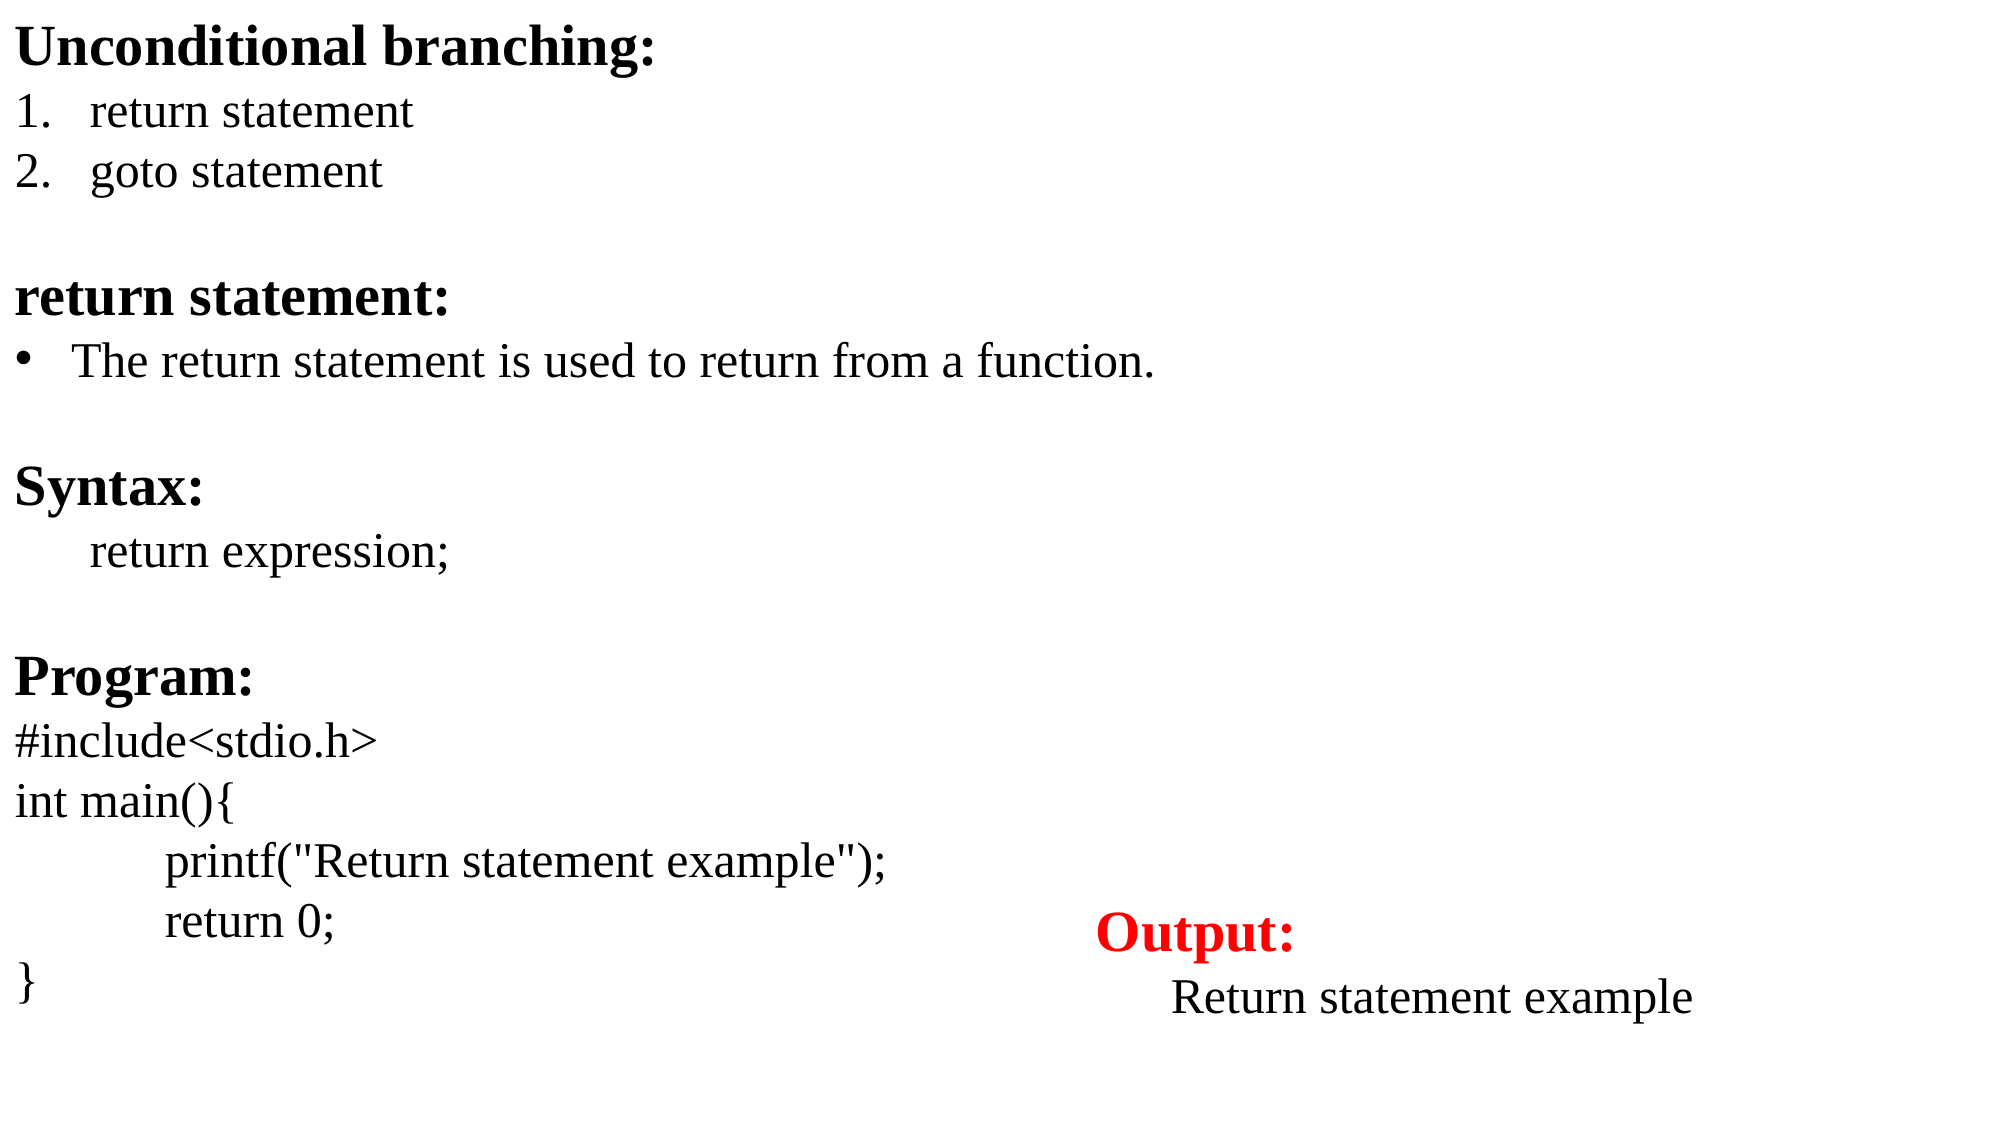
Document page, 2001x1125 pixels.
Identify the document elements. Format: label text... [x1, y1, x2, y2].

text_box Unconditional branching: return statement goto statement return statement: The return statement is used to return from a function. Syntax: return expression; Program: #include<stdio.h> int main(){ printf("Return statement example"); return 0; } [0, 0, 2000, 1015]
text_box Output: Return statement example [1081, 886, 1843, 1031]
